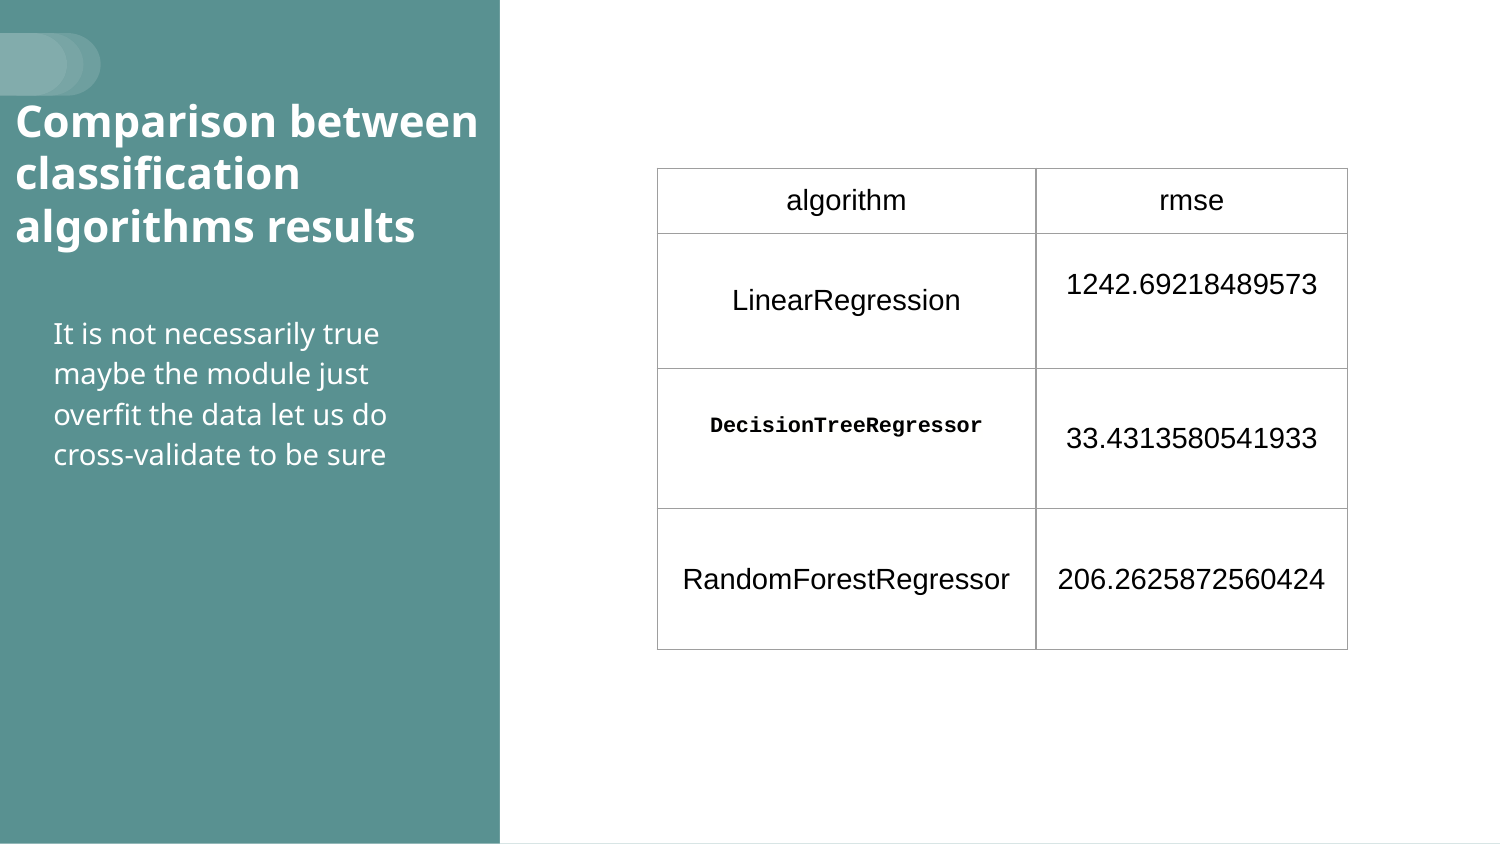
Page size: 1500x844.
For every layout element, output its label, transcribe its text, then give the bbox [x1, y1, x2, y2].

title Comparison between classification algorithms results [0, 78, 496, 266]
table_cell LinearRegression [658, 234, 1035, 368]
table_cell 33.4313580541933 [1037, 369, 1347, 508]
table_cell 1242.69218489573 [1037, 234, 1347, 368]
table_cell 206.2625872560424 [1037, 509, 1347, 649]
table_header algorithm [658, 169, 1035, 233]
table_header rmse [1037, 169, 1347, 233]
table_cell RandomForestRegressor [658, 509, 1035, 649]
table_cell DecisionTreeRegressor [658, 369, 1035, 508]
list It is not necessarily true maybe the module just overfit the data let us do cross-validate to be sure [38, 294, 460, 784]
